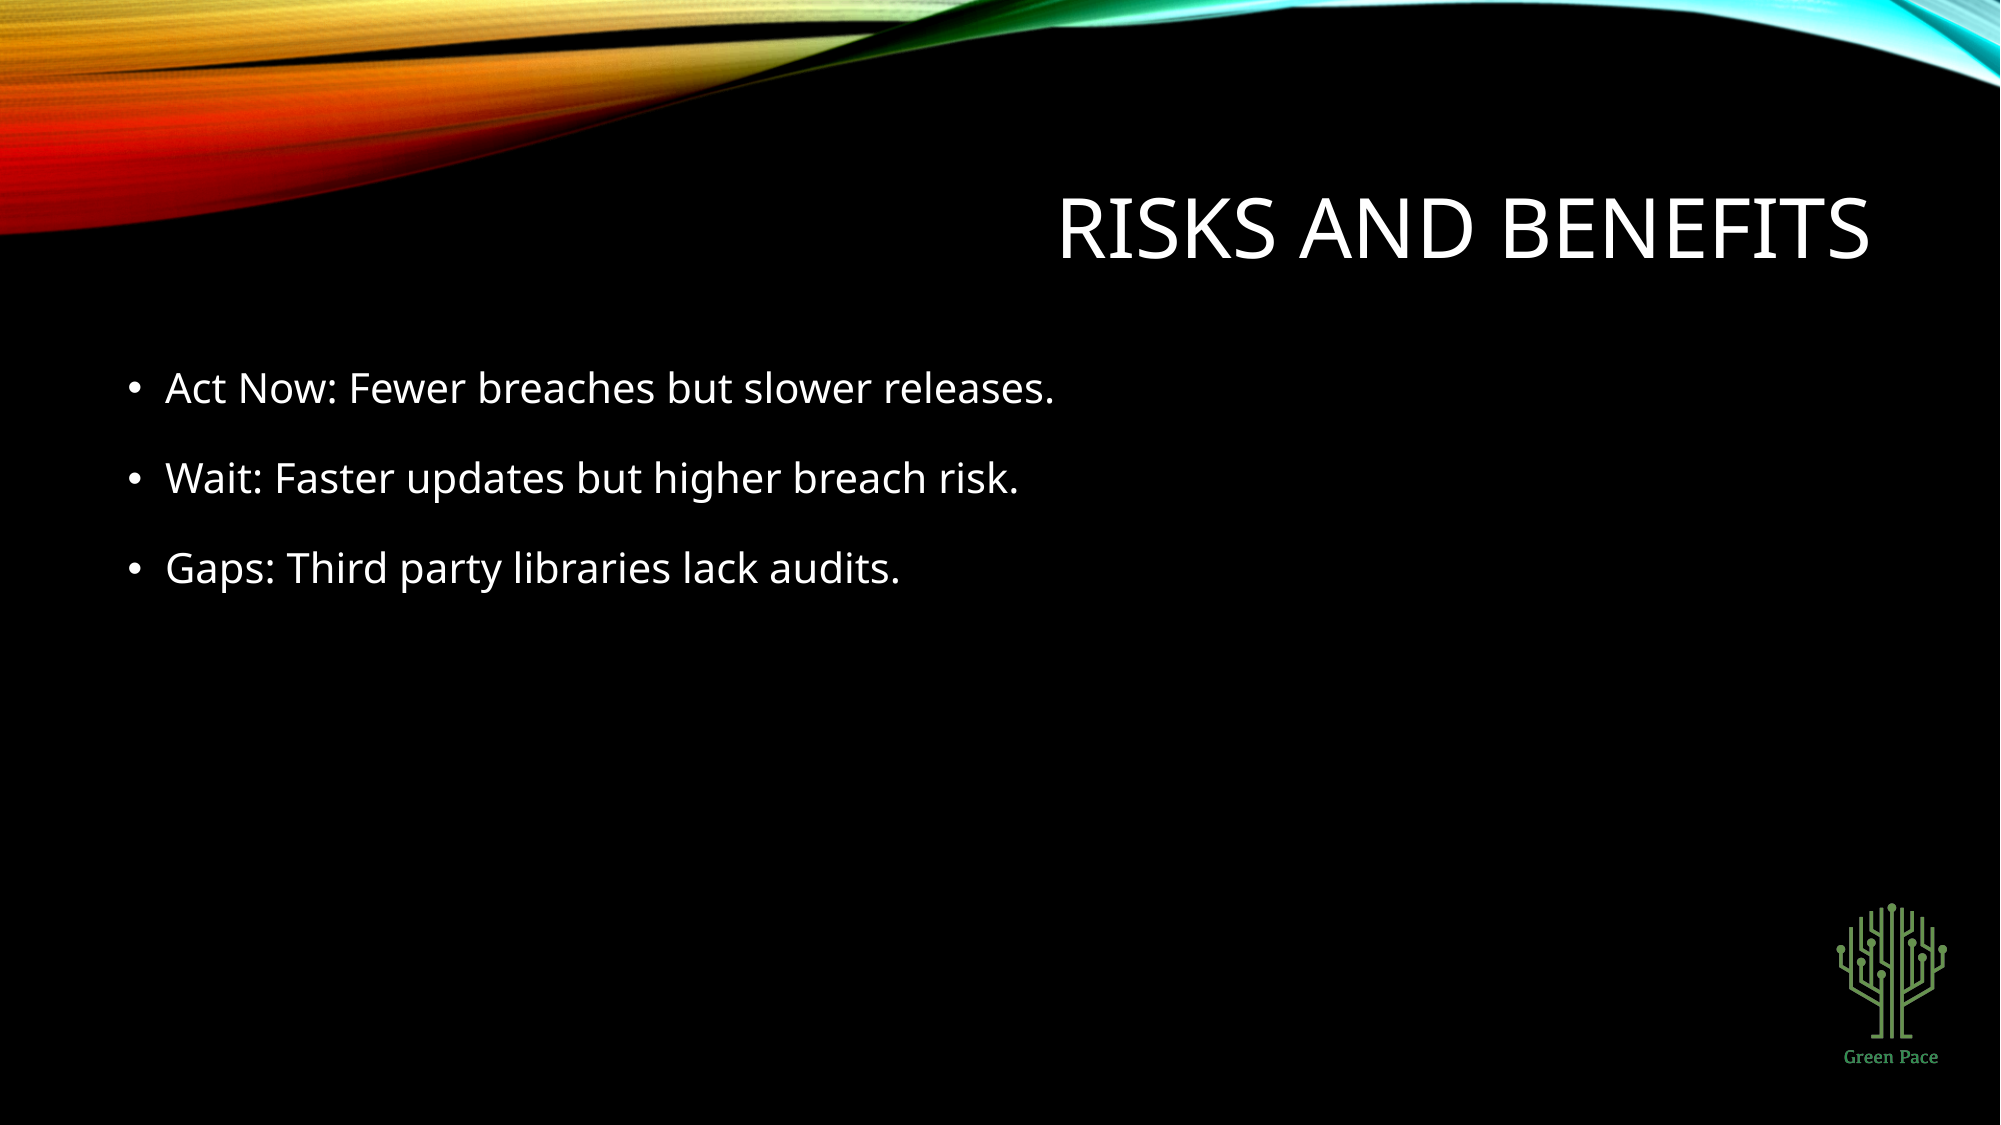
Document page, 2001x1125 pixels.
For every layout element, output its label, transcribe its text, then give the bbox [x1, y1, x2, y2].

picture [0, 0, 2000, 237]
list Act Now: Fewer breaches but slower releases. Wait: Faster updates but higher breach risk. Gaps: Third party libraries lack audits. [112, 360, 1888, 1021]
picture [1817, 892, 1964, 1082]
title RISKS AND BENEFITS [474, 125, 1888, 338]
